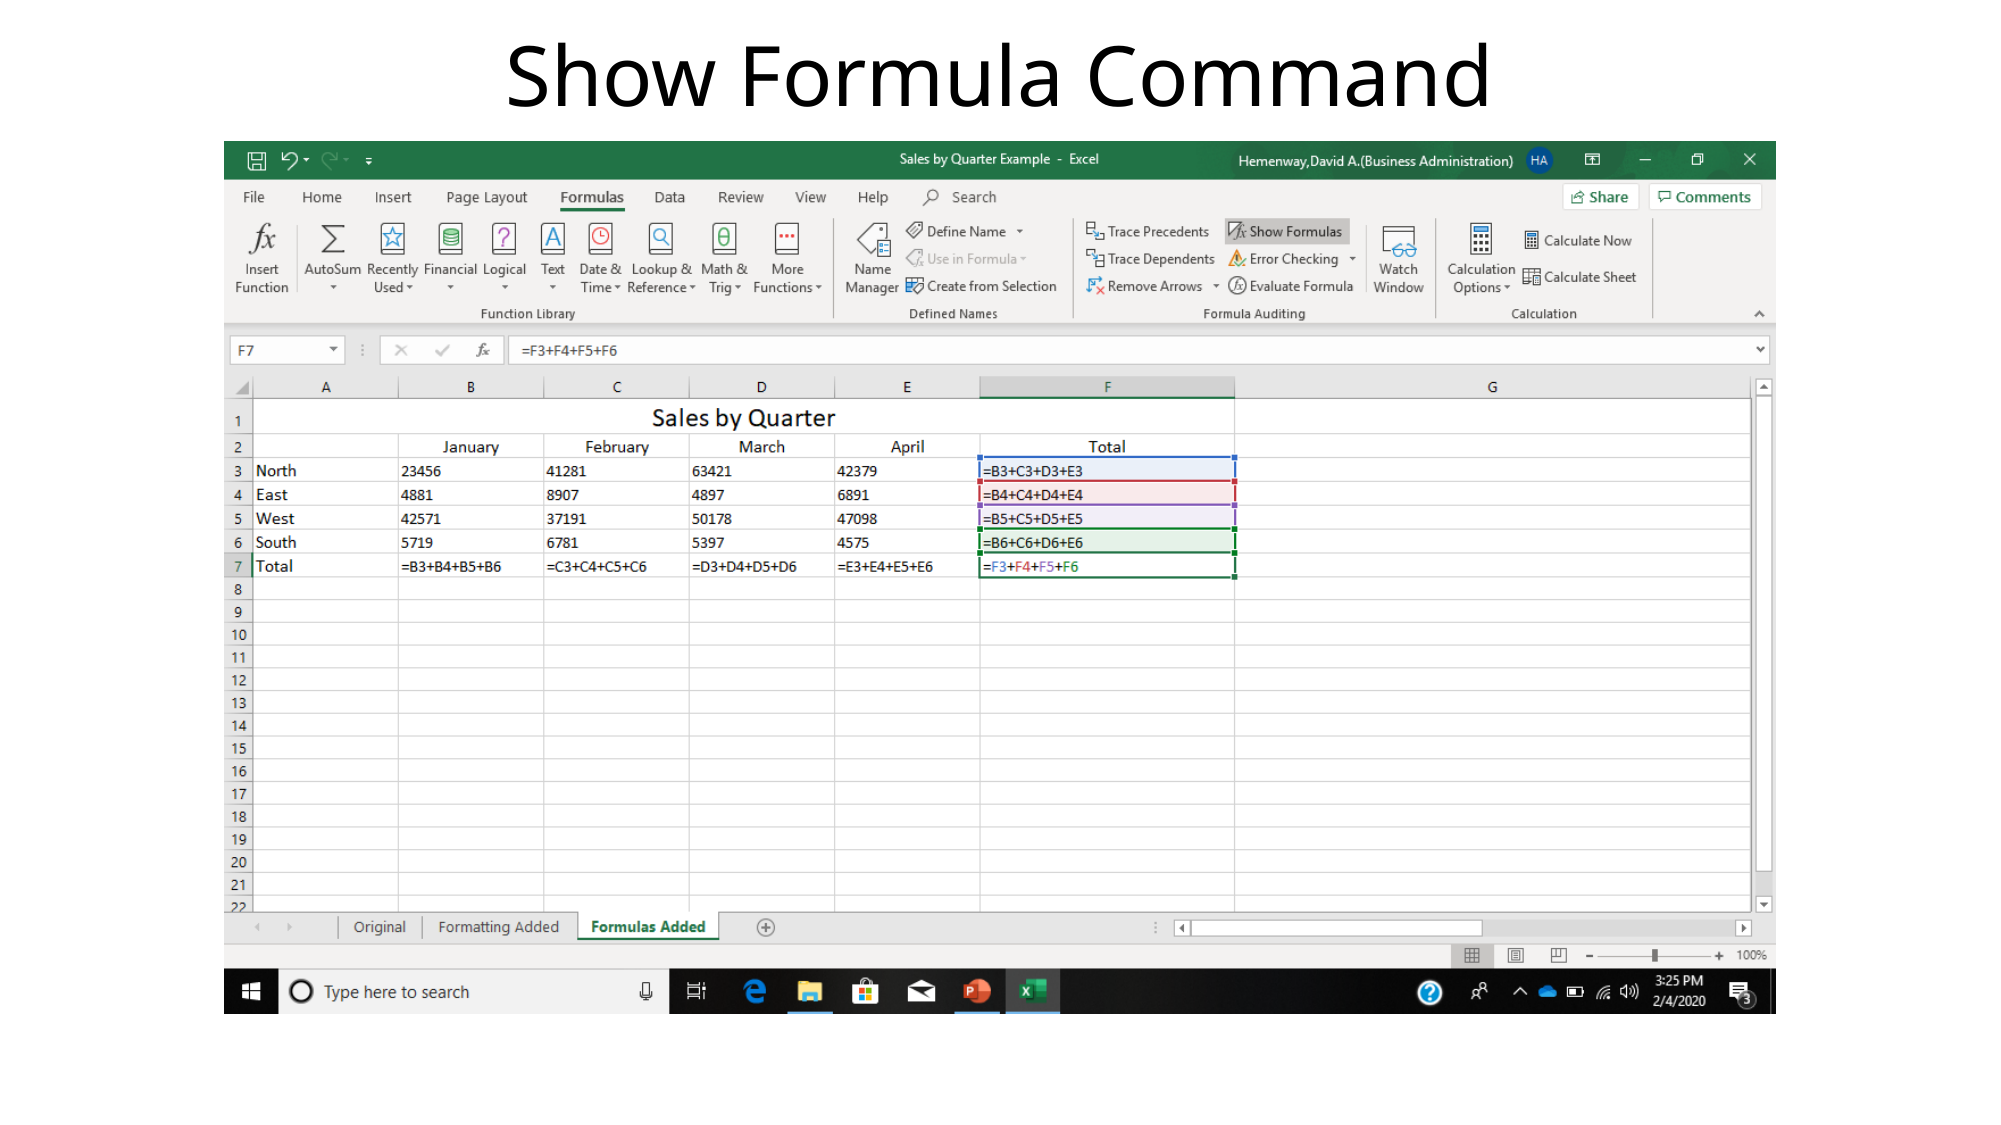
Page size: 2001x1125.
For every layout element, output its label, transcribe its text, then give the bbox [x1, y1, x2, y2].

title Show Formula Command [137, 17, 1863, 142]
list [224, 141, 1776, 1014]
